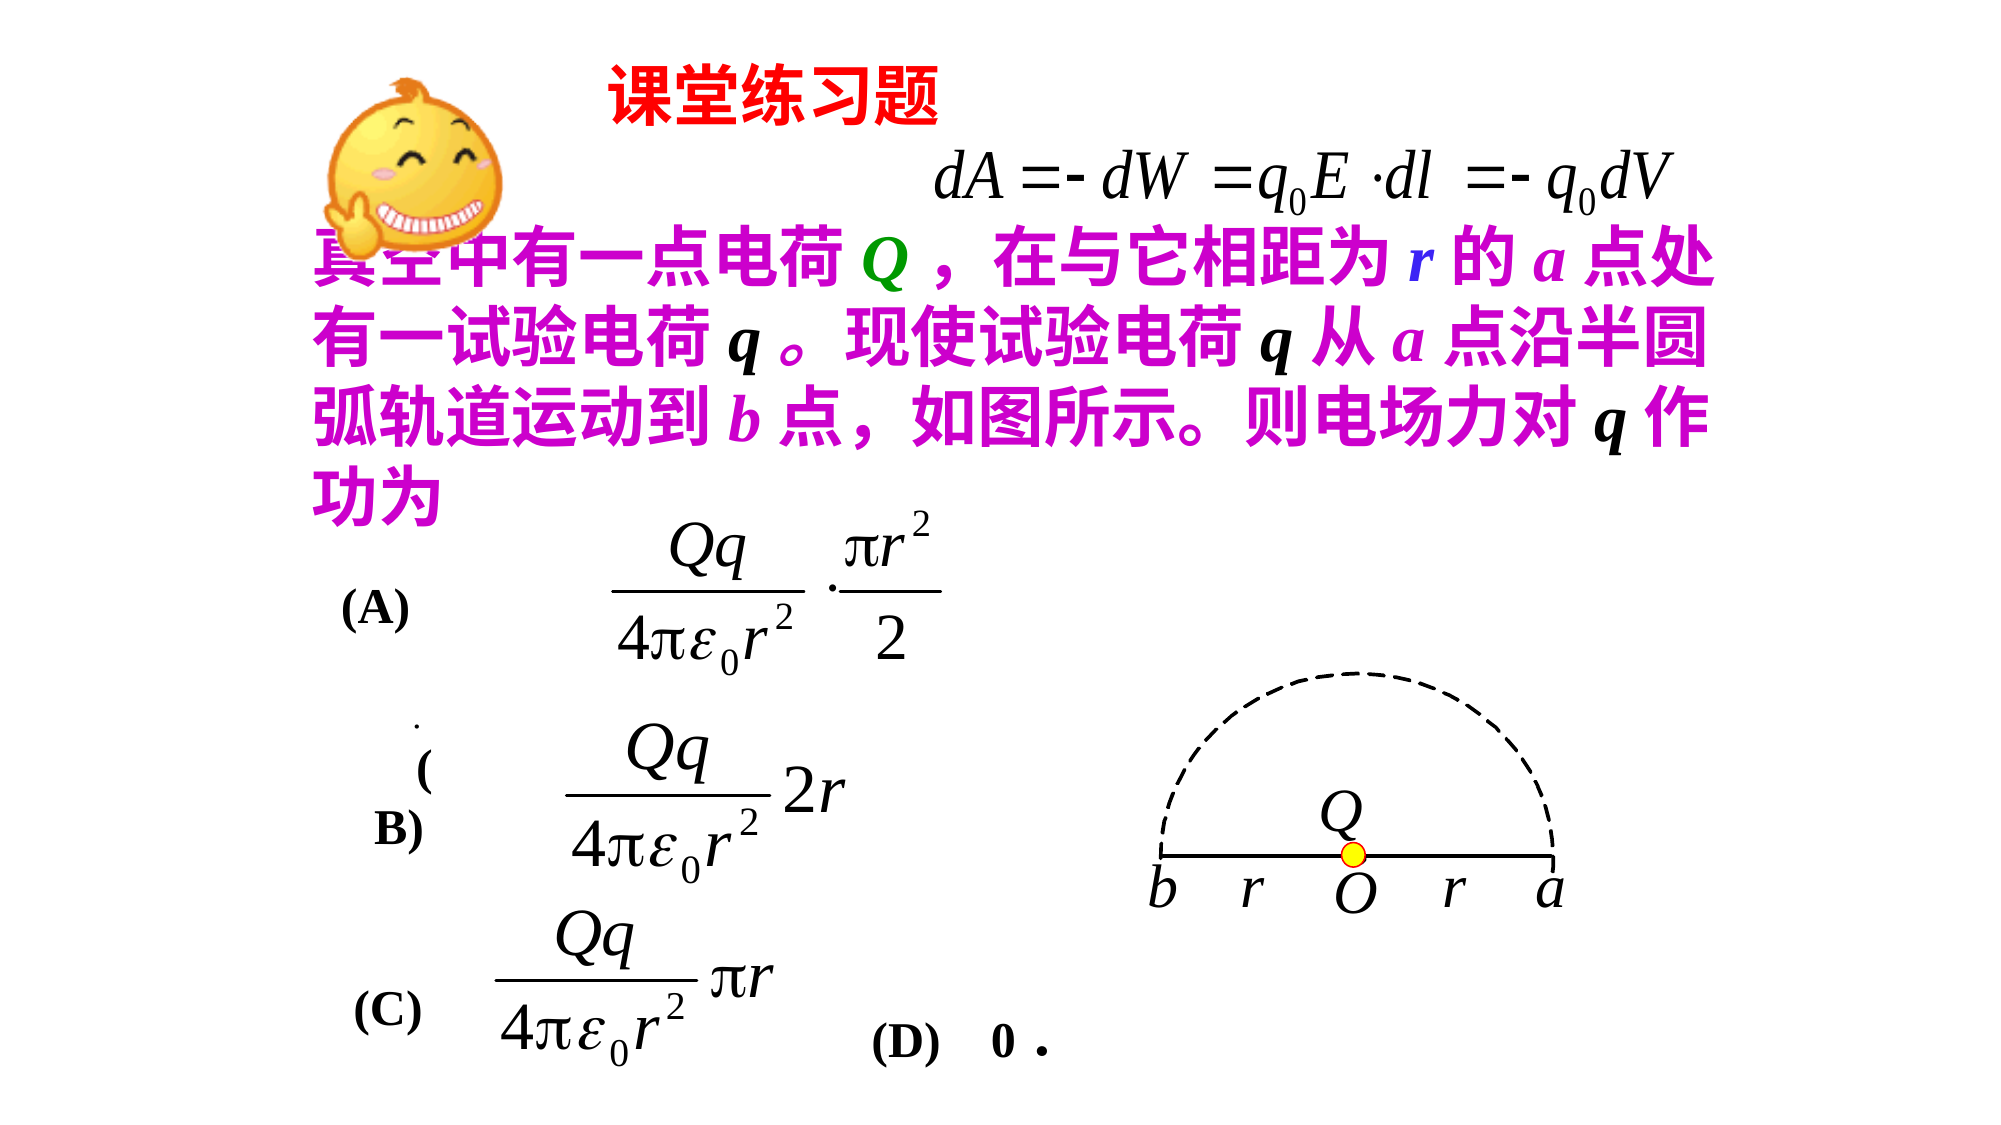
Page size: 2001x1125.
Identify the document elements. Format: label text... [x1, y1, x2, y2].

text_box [324, 491, 1095, 1082]
text_box 真空中有一点电荷Q，在与它相距为r的a点处有一试验电荷q。现使试验电荷q从a点沿半圆弧轨道运动到b点，如图所示。则电场力对q作功为 [296, 207, 1750, 543]
text_box 课堂练习题 [592, 46, 956, 142]
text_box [924, 116, 1687, 233]
picture [308, 46, 520, 273]
picture [1116, 667, 1614, 946]
